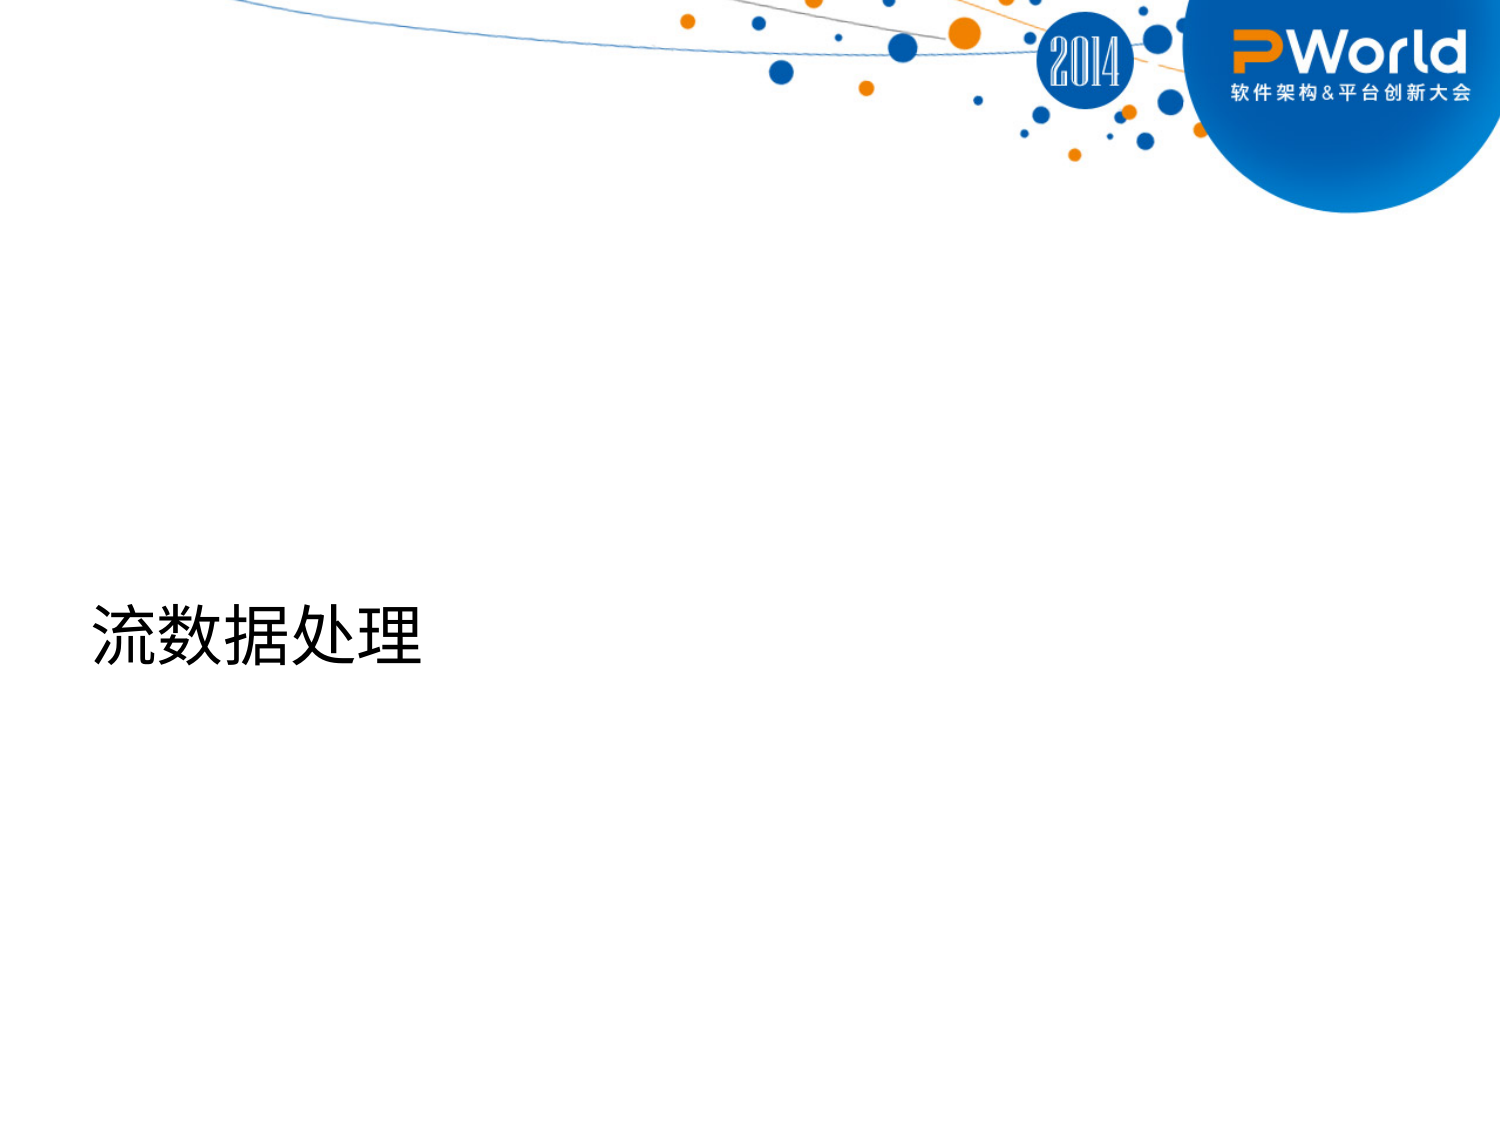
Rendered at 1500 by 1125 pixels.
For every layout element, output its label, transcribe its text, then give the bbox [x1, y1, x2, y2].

list 流数据处理 [75, 262, 1425, 1005]
picture [0, 0, 1500, 1125]
